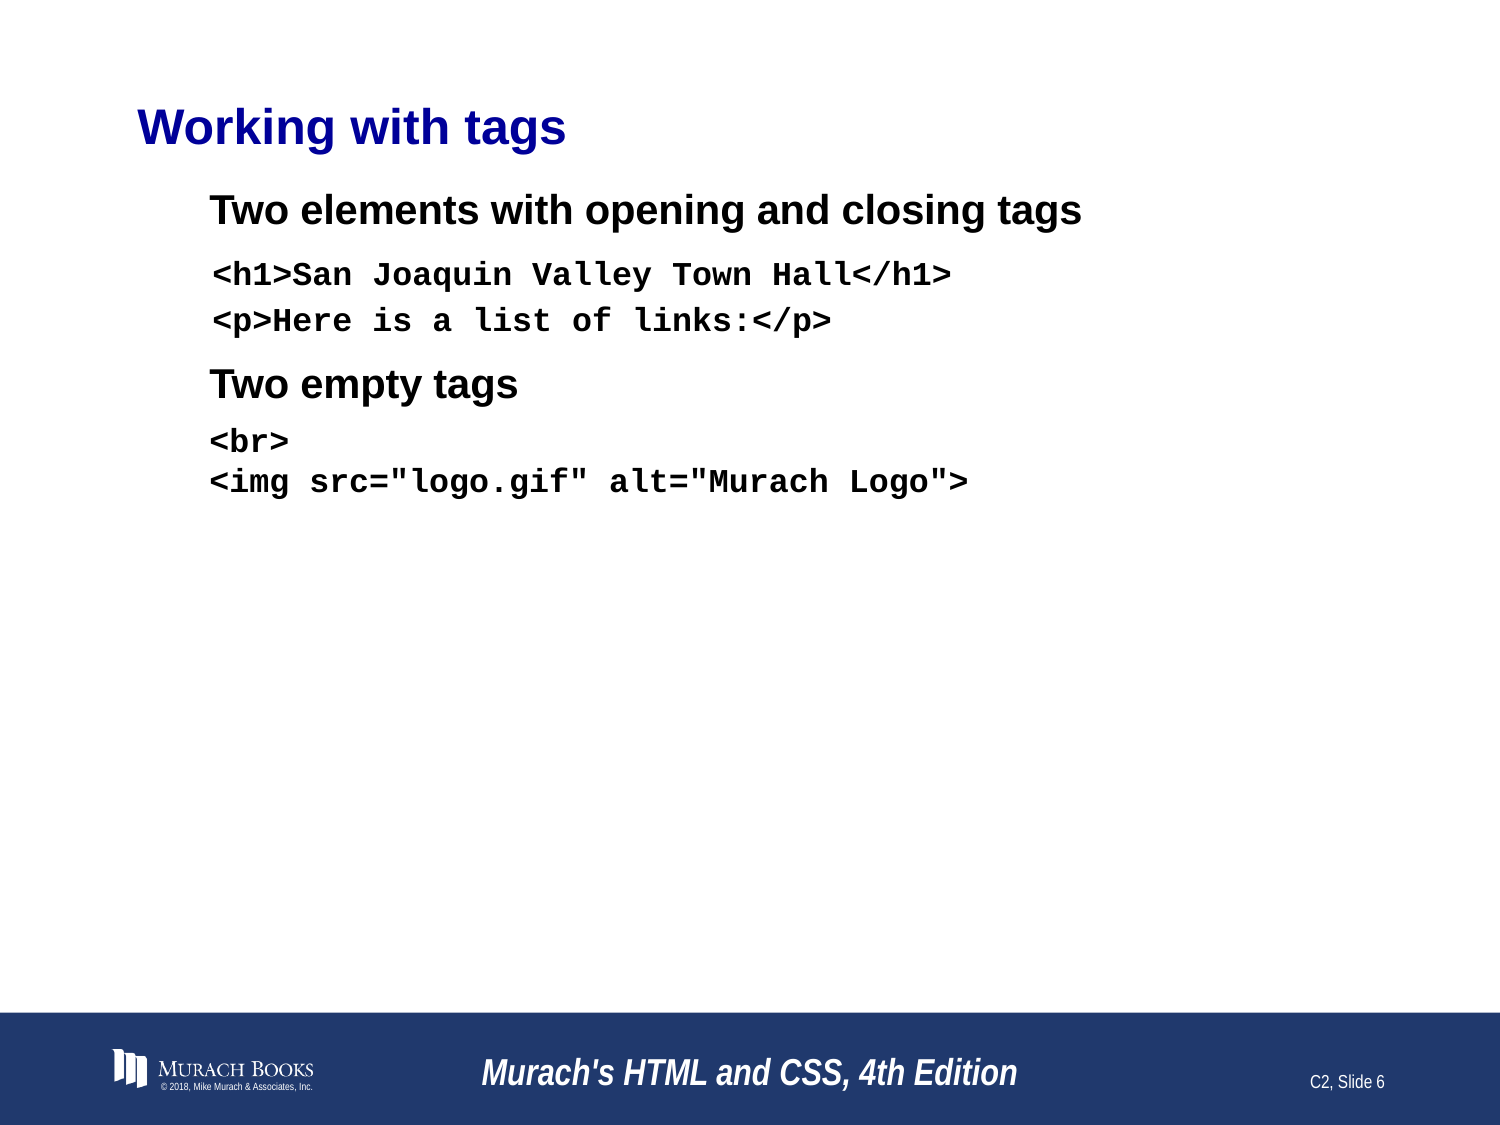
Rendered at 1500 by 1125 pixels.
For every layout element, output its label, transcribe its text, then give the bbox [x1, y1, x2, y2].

slide_number Murach's HTML and CSS, 4th Edition [463, 1025, 1050, 1100]
title Working with tags [137, 94, 1338, 156]
list Two elements with opening and closing tags <h1>San Joaquin Valley Town Hall</h1> <p>Here is a list of links:</p> Two empty tags <br> <img src="logo.gif" alt="Murach Logo"> [137, 174, 1350, 975]
slide_number C2, Slide 6 [1087, 1025, 1400, 1100]
footer © 2018, Mike Murach & Associates, Inc. [12, 1025, 463, 1100]
